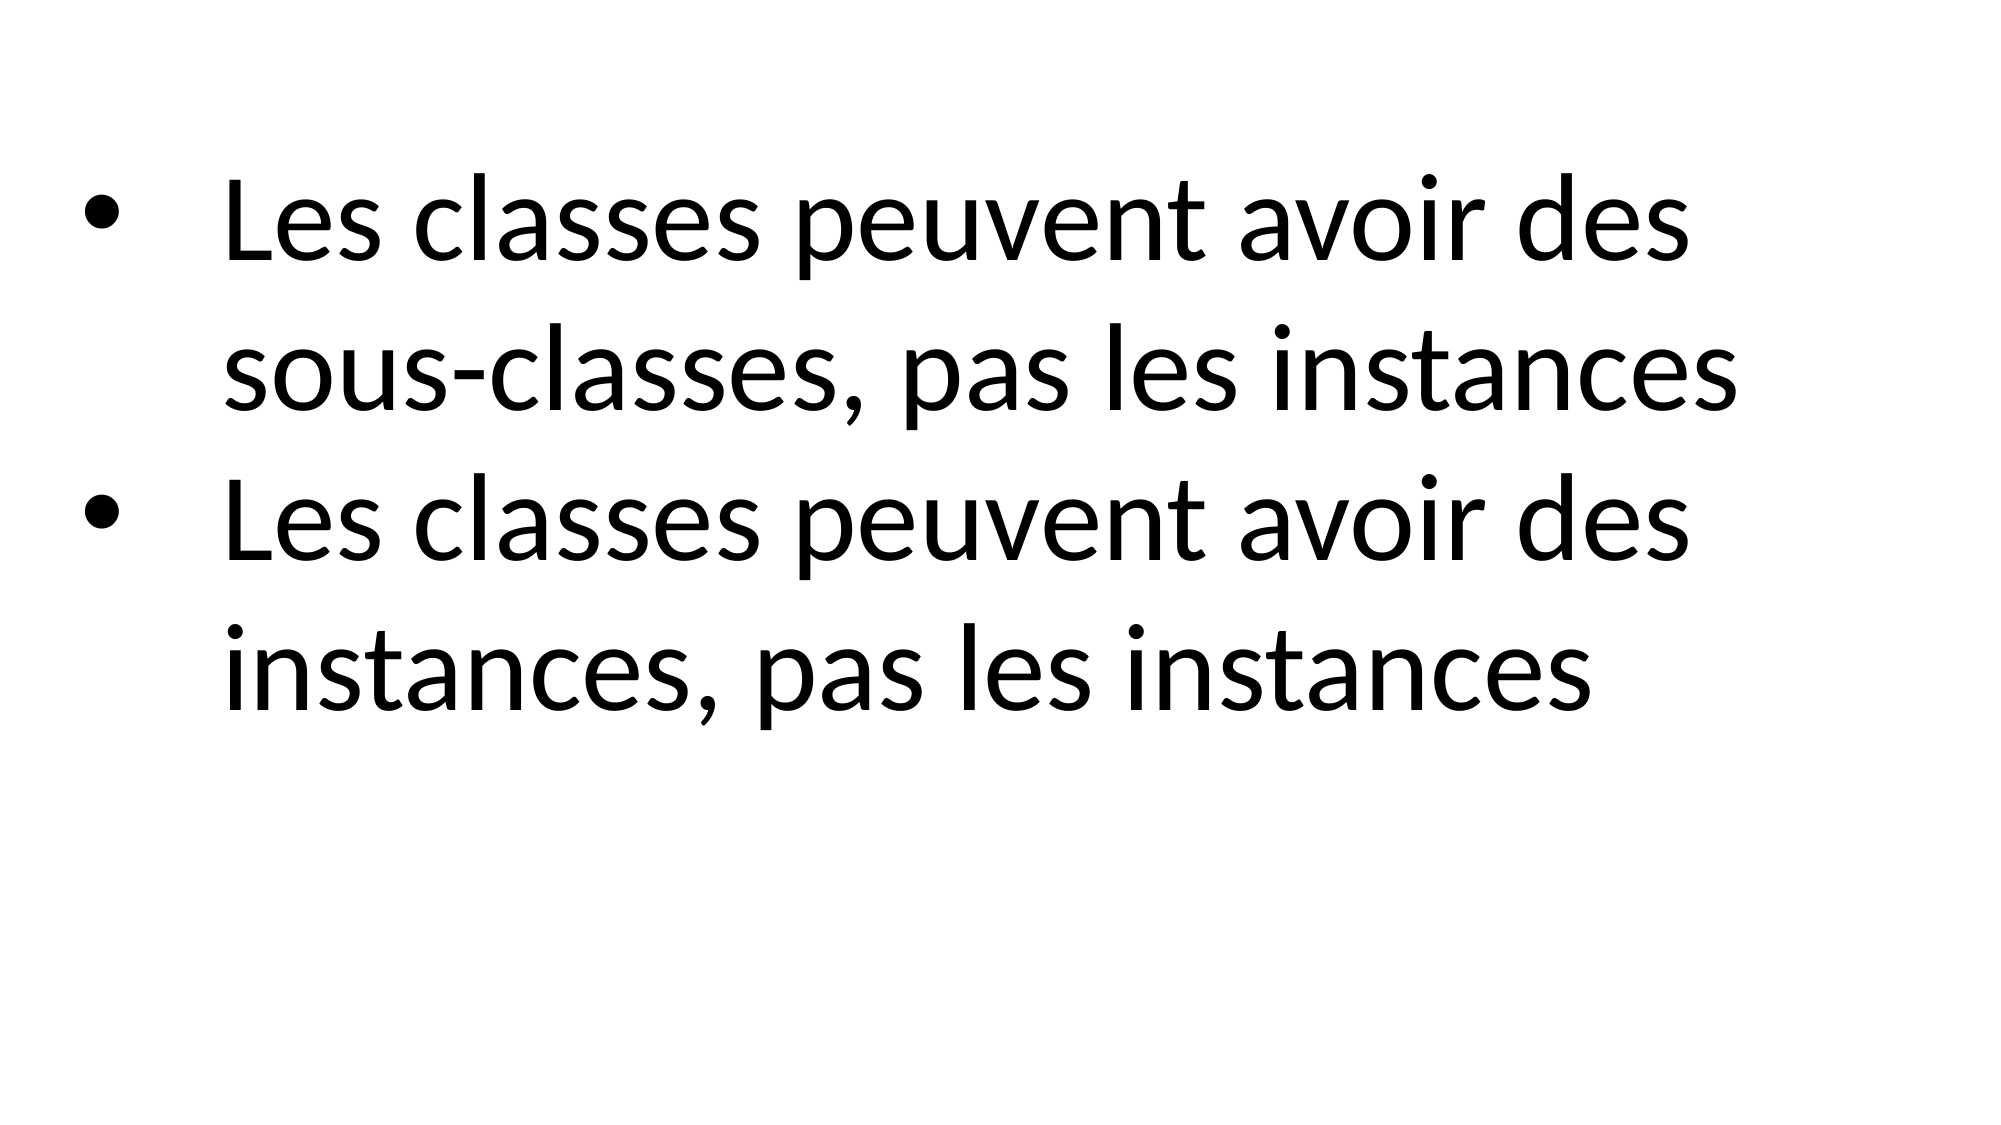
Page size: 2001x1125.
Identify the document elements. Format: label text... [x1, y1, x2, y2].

text_box Les classes peuvent avoir des sous-classes, pas les instances Les classes peuvent avoir des instances, pas les instances [65, 127, 2000, 743]
